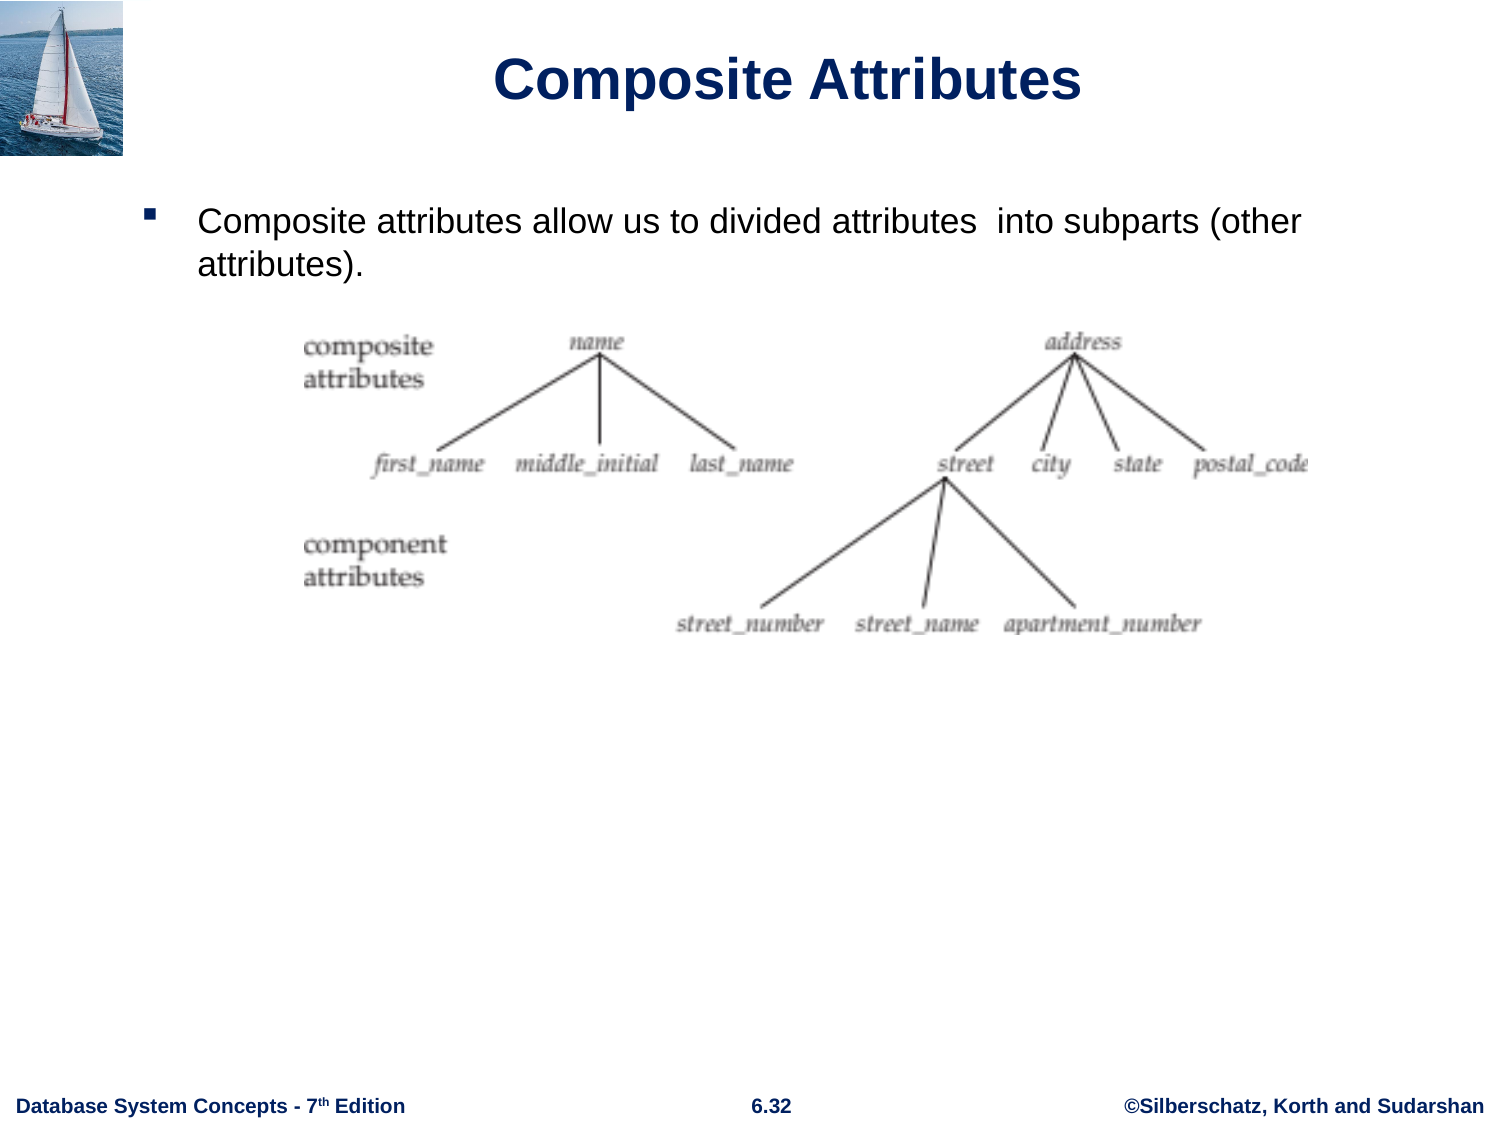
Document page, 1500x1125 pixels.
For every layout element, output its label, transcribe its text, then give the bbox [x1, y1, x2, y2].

list Composite attributes allow us to divided attributes into subparts (other attributes). [126, 190, 1366, 339]
title Composite Attributes [125, 18, 1452, 120]
picture [0, 1, 123, 156]
picture [303, 325, 1309, 636]
